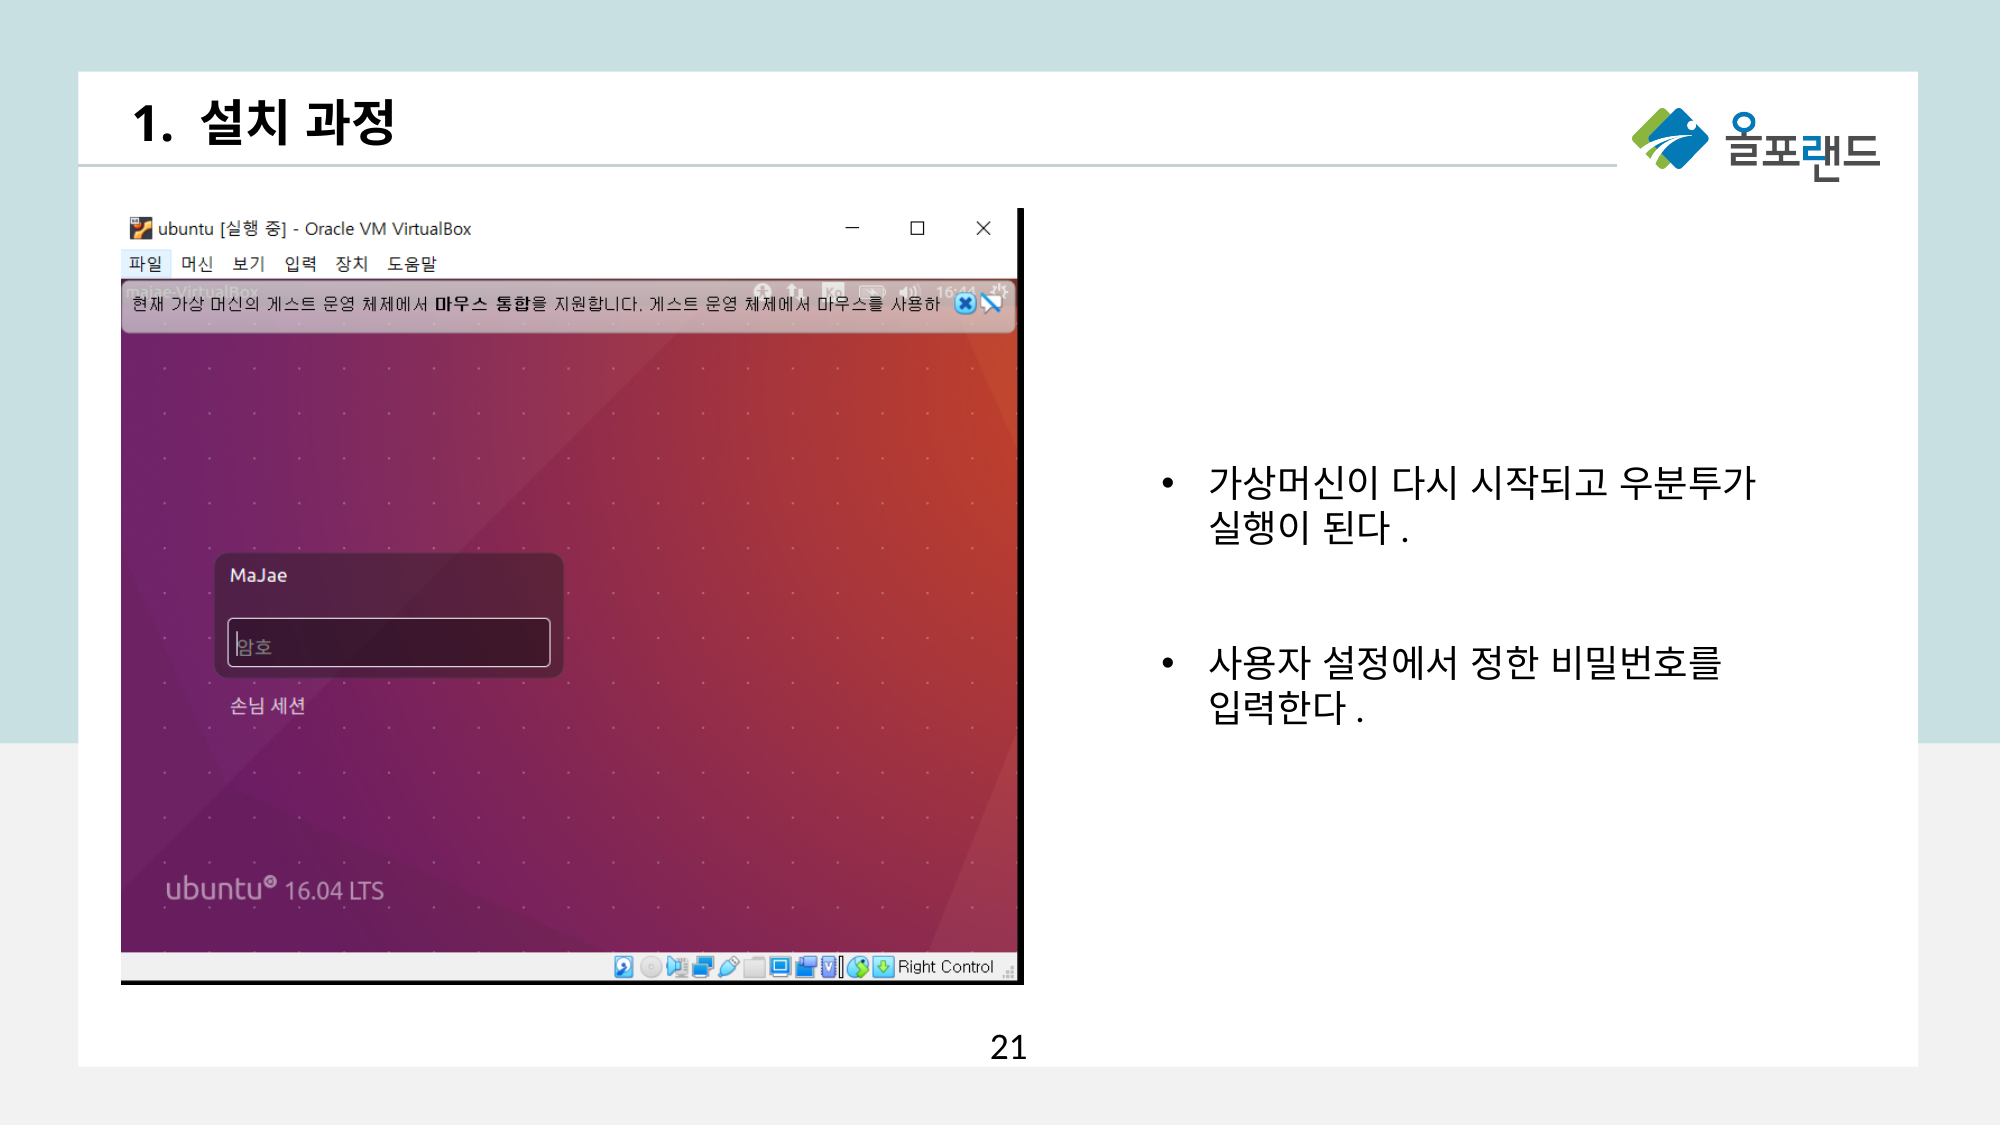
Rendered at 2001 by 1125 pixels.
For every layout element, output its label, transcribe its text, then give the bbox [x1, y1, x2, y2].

picture [121, 208, 1024, 985]
picture [1632, 108, 1880, 182]
text_box 가상머신이 다시 시작되고 우분투가 실행이 된다. 사용자 설정에서 정한 비밀번호를 입력한다. [1146, 452, 1823, 738]
